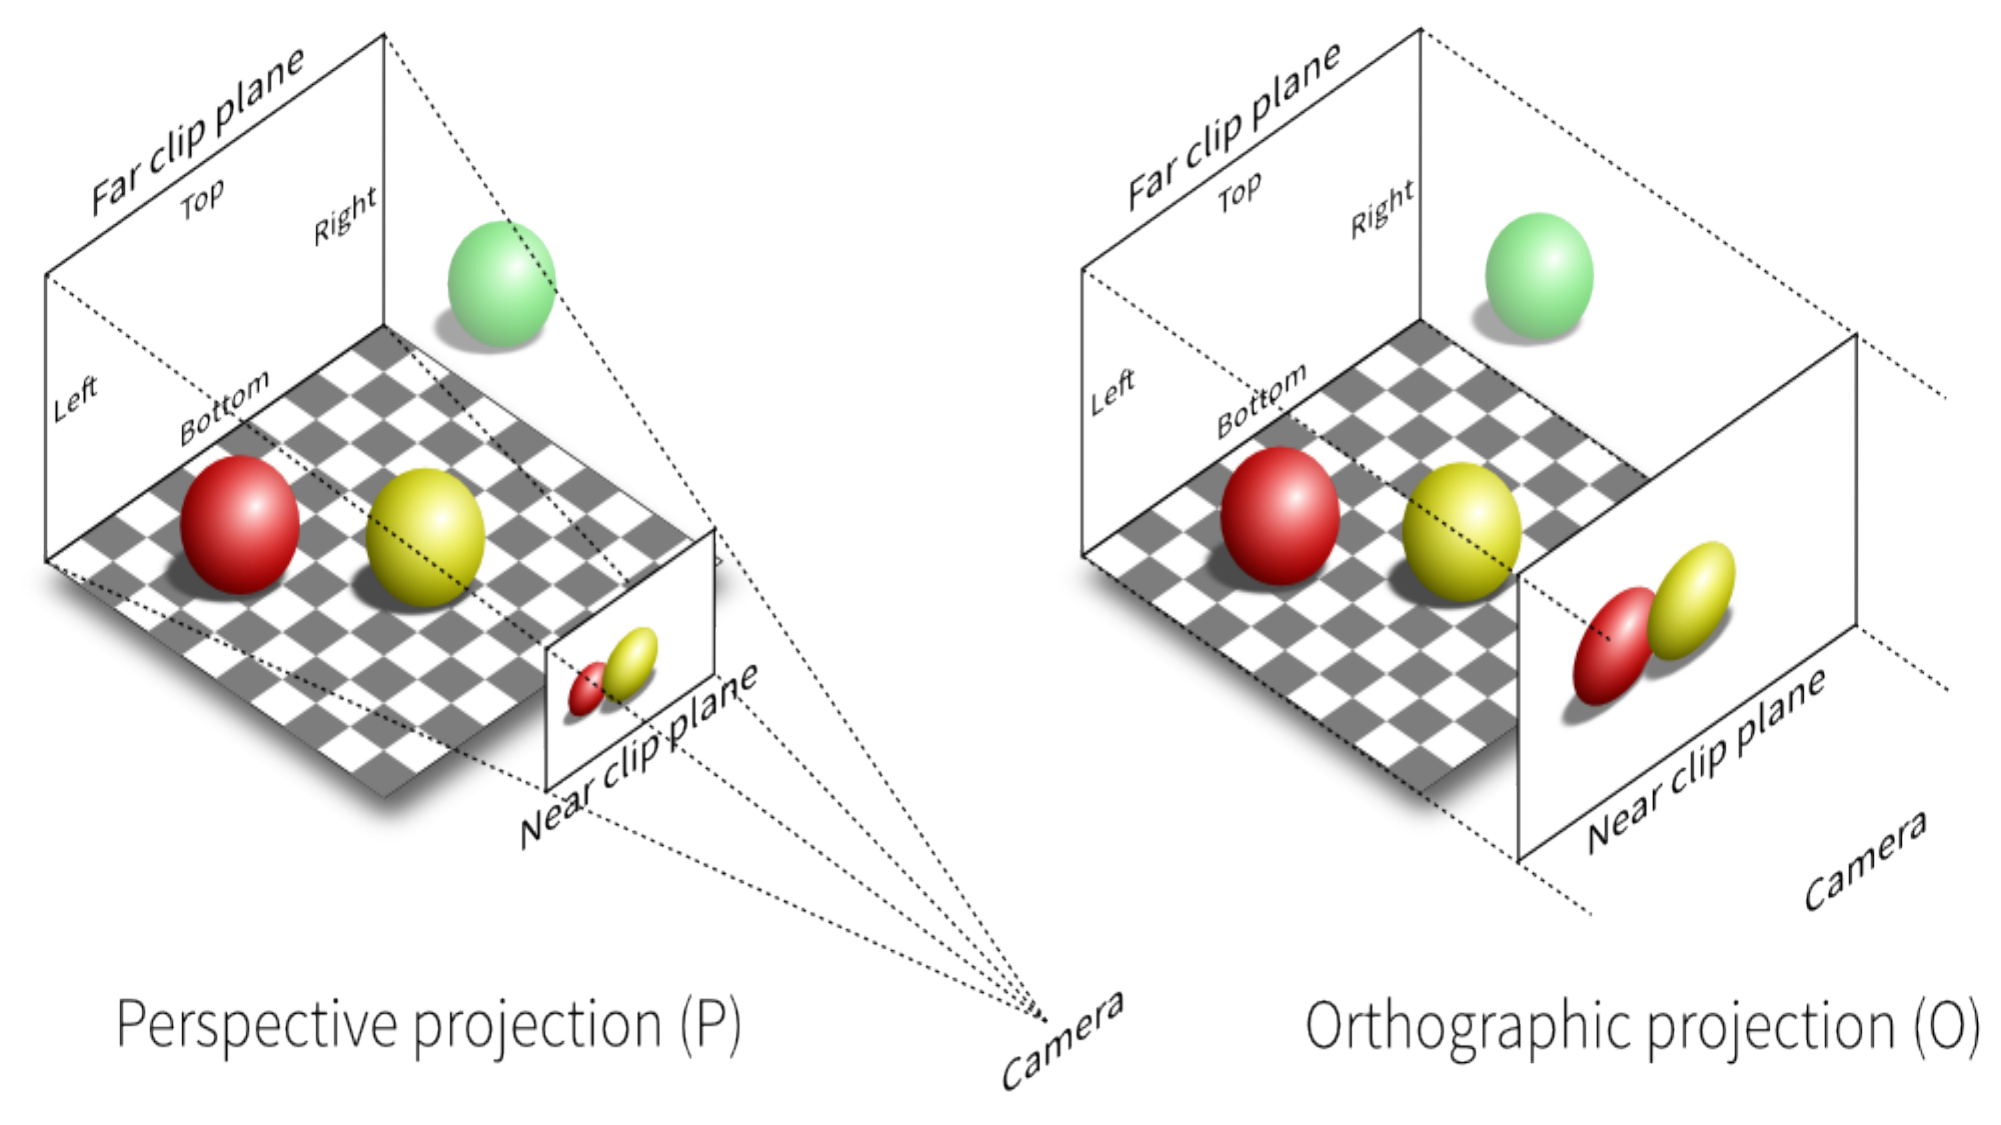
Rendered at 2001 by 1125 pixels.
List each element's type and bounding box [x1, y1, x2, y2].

list [0, 0, 2000, 1125]
